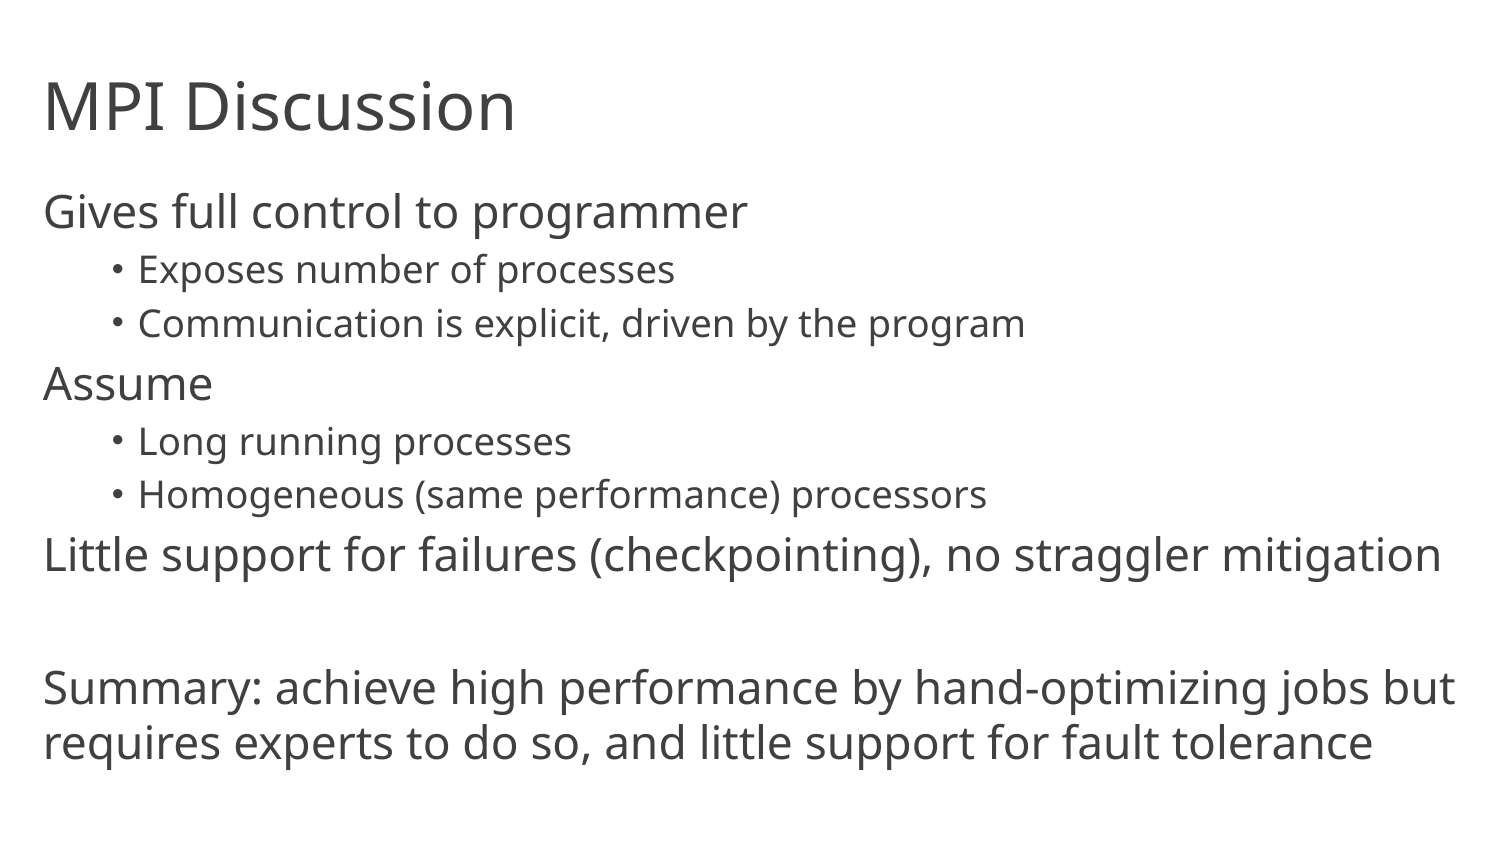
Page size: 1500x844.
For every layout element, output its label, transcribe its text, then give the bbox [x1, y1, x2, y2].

list Gives full control to programmer Exposes number of processes Communication is explicit, driven by the program Assume Long running processes Homogeneous (same performance) processors Little support for failures (checkpointing), no straggler mitigation Summary: achieve high performance by hand-optimizing jobs but requires experts to do so, and little support for fault tolerance [27, 174, 1480, 803]
title MPI Discussion [27, 33, 1480, 174]
